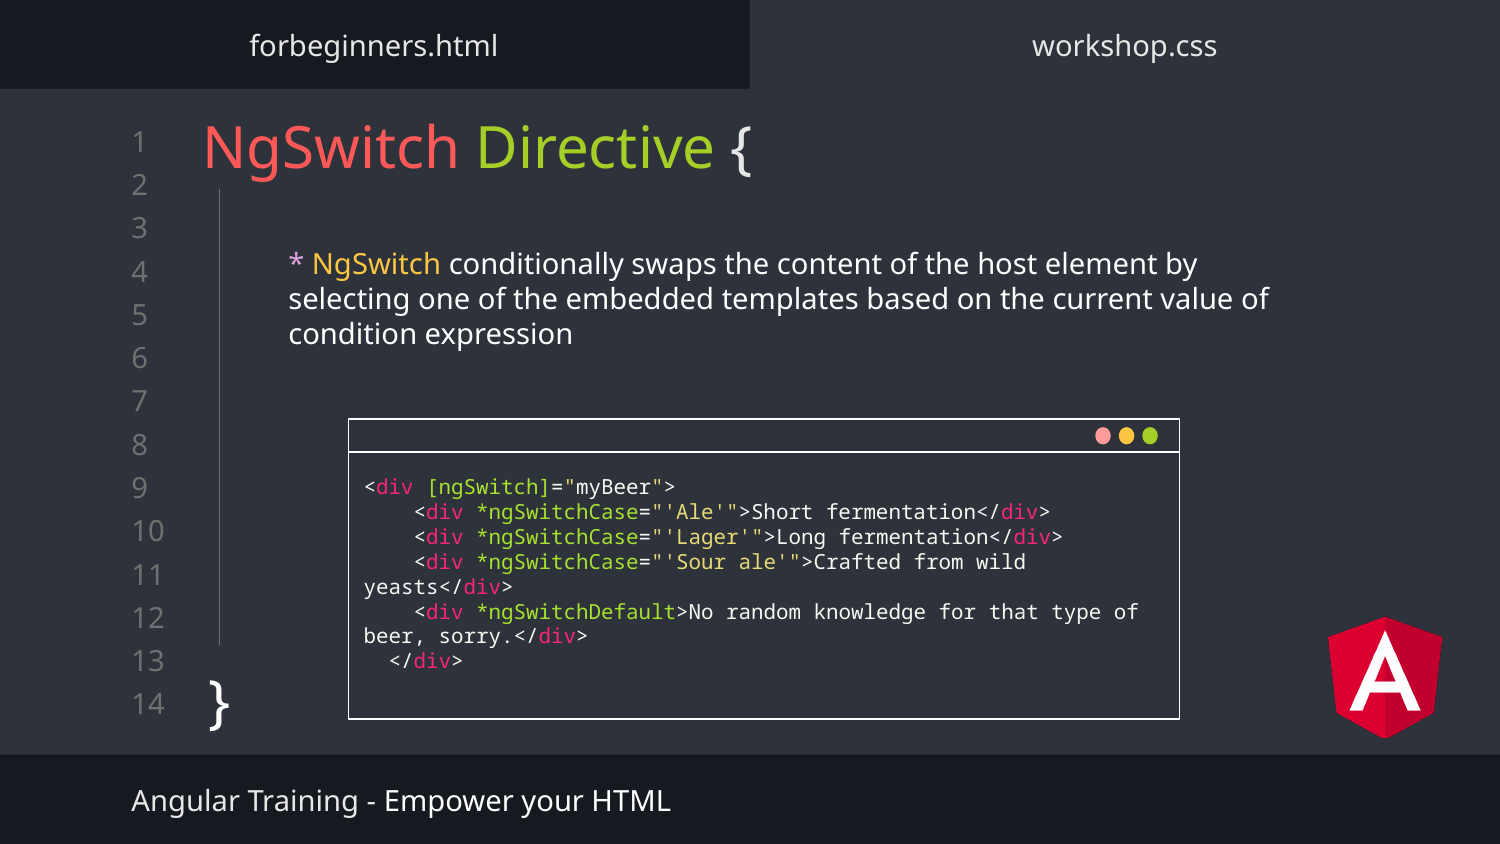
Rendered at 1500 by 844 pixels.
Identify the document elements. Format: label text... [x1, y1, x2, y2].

text_box * NgSwitch conditionally swaps the content of the host element by selecting one of the embedded templates based on the current value of condition expression [260, 167, 1298, 428]
picture [1308, 612, 1462, 738]
subtitle Angular Training - Empower your HTML [116, 770, 915, 829]
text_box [177, 188, 262, 750]
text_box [348, 418, 1180, 720]
subtitle forbeginners.html [0, 15, 749, 74]
title NgSwitch Directive { [187, 95, 1384, 185]
subtitle workshop.css [750, 15, 1500, 74]
